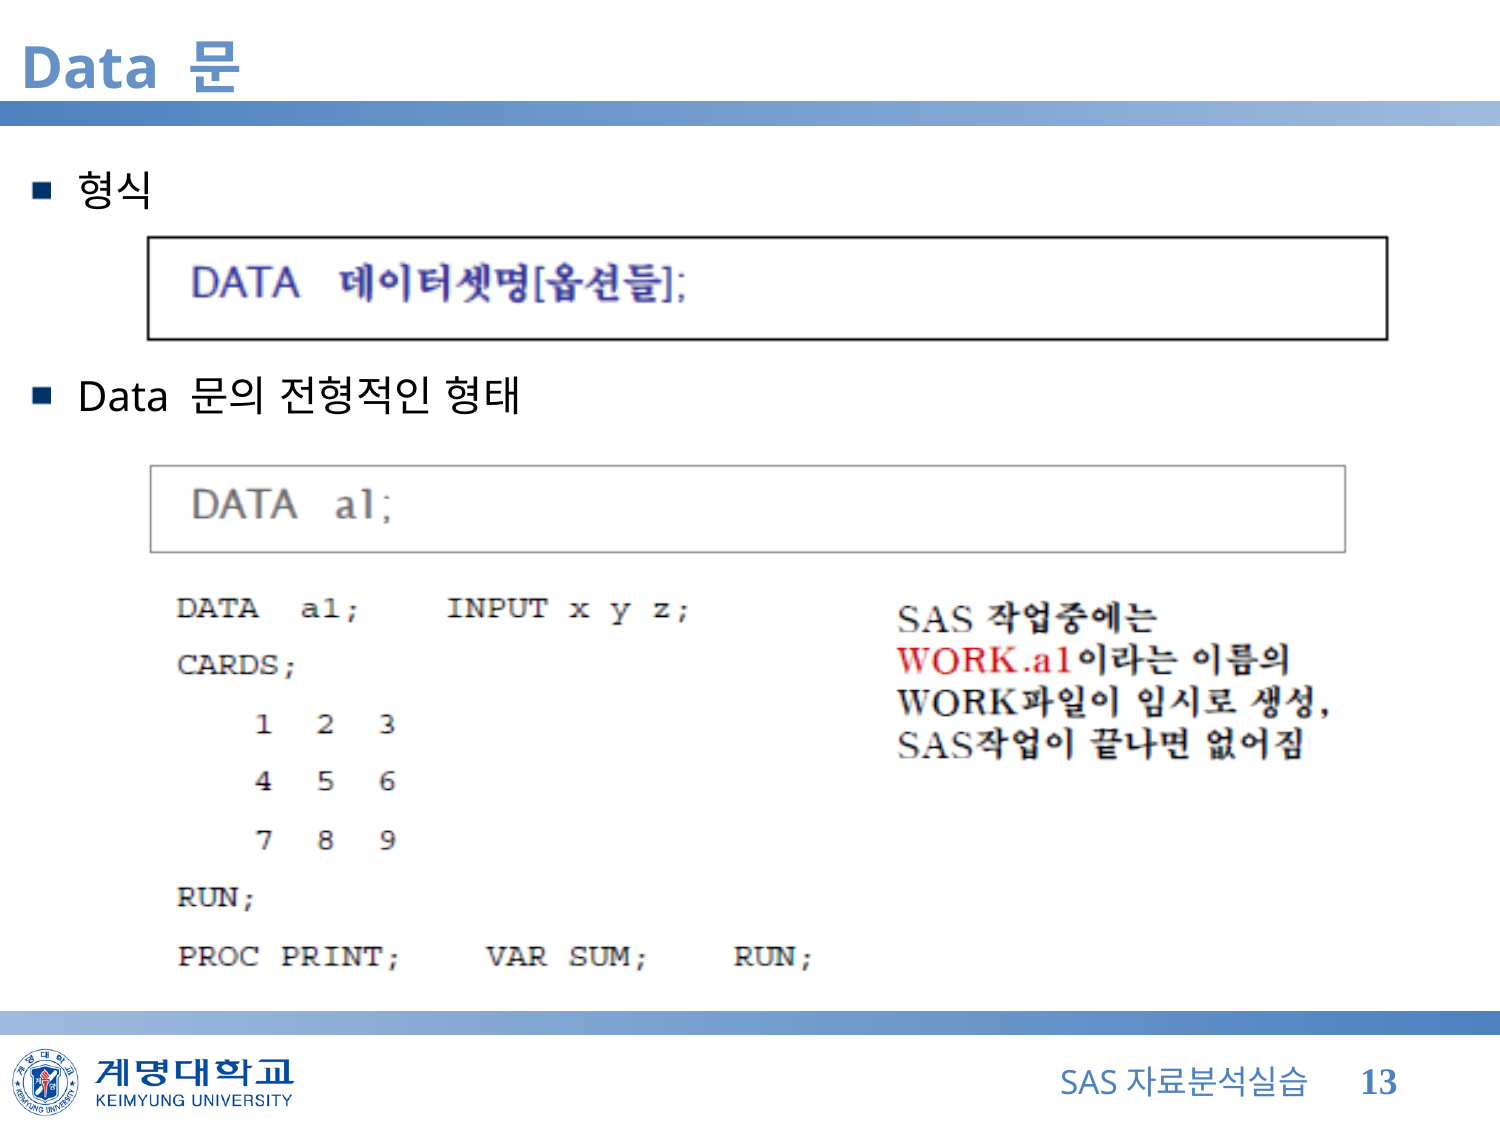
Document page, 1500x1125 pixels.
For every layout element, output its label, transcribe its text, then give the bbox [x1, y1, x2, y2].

list 형식 Data 문의 전형적인 형태 [5, 147, 1500, 988]
title Data 문 [5, 31, 1306, 100]
picture [135, 219, 1417, 362]
picture [20, 175, 51, 205]
picture [20, 380, 51, 410]
picture [5, 1043, 301, 1121]
picture [123, 448, 1436, 1036]
